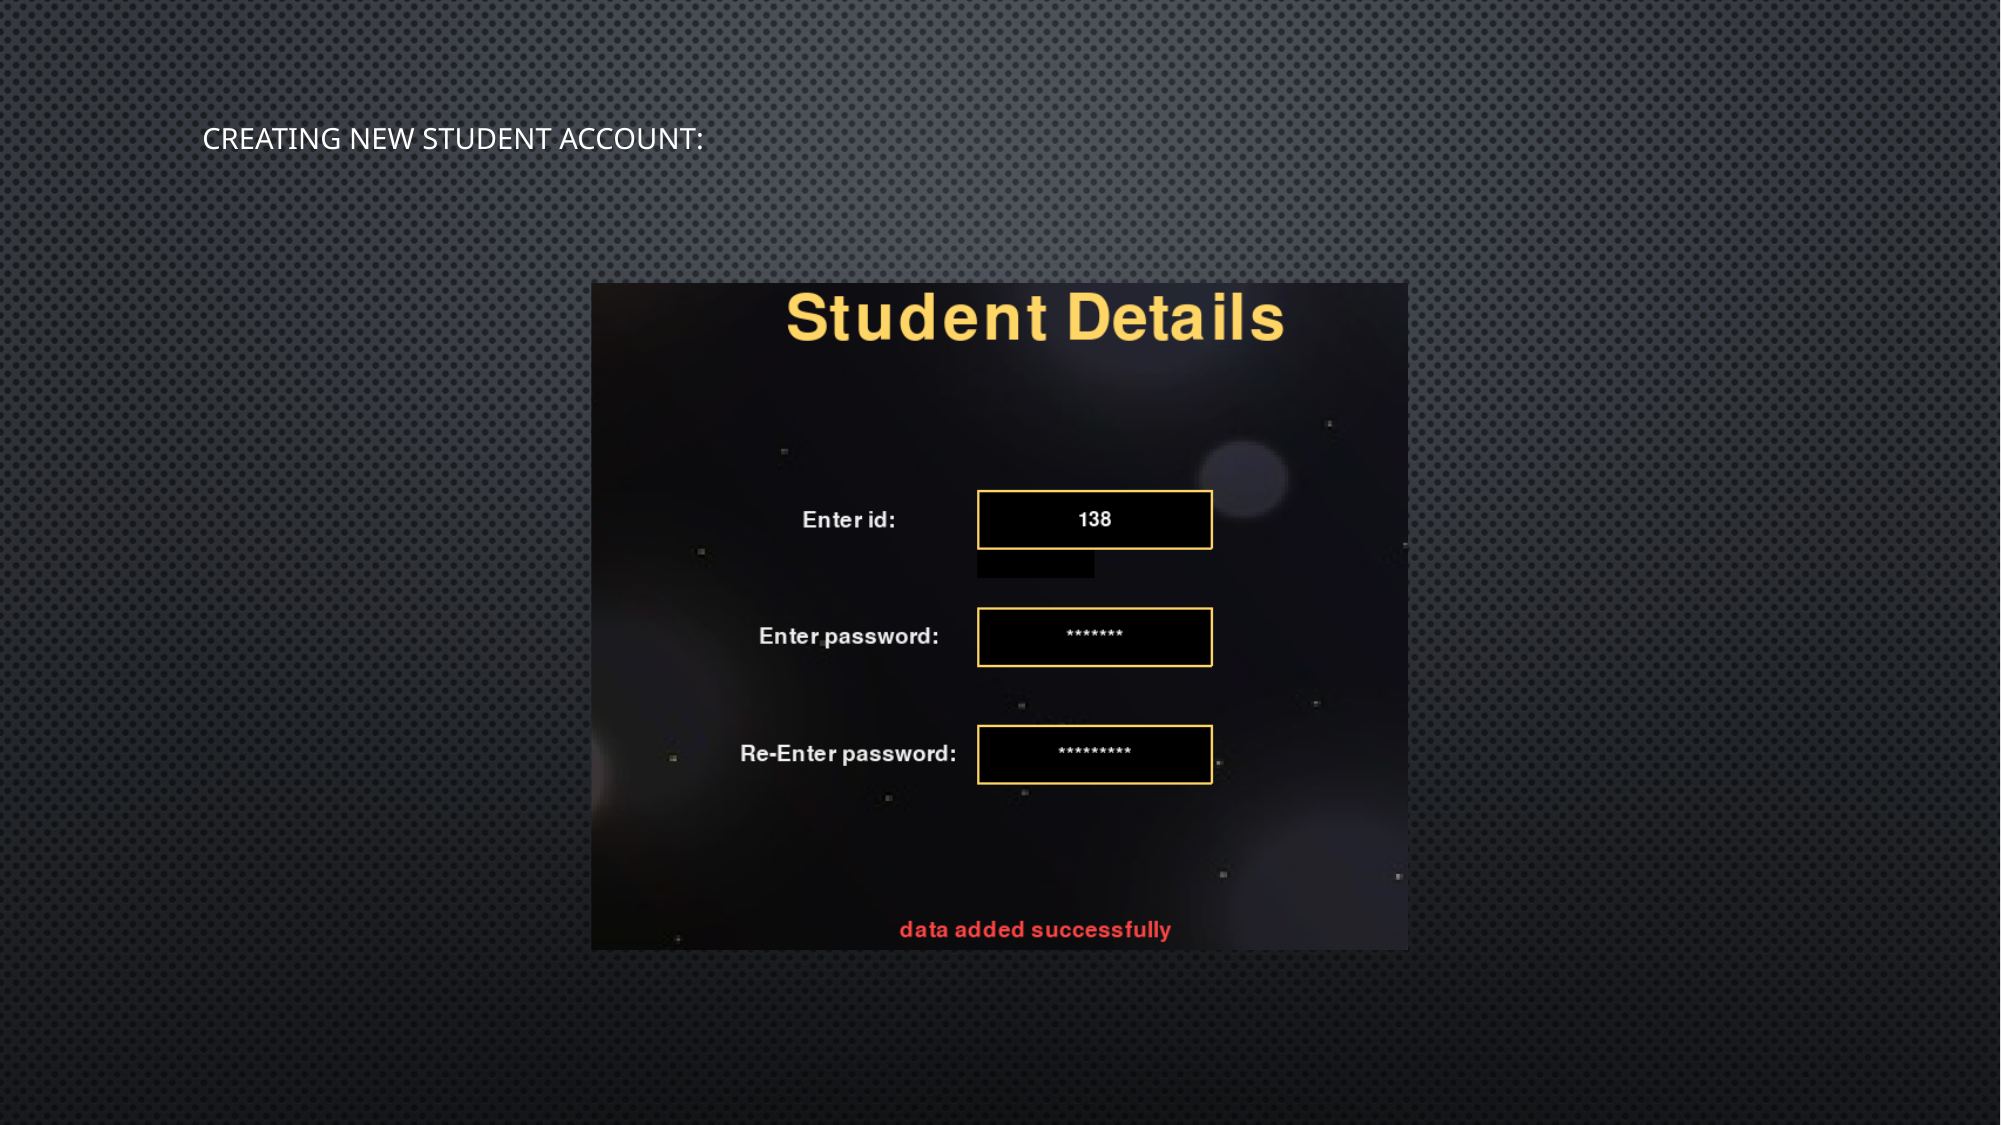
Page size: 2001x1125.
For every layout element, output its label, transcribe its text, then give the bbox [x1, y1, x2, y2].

title CREATING NEW STUDENT ACCOUNT: [187, 99, 1813, 175]
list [591, 283, 1409, 951]
